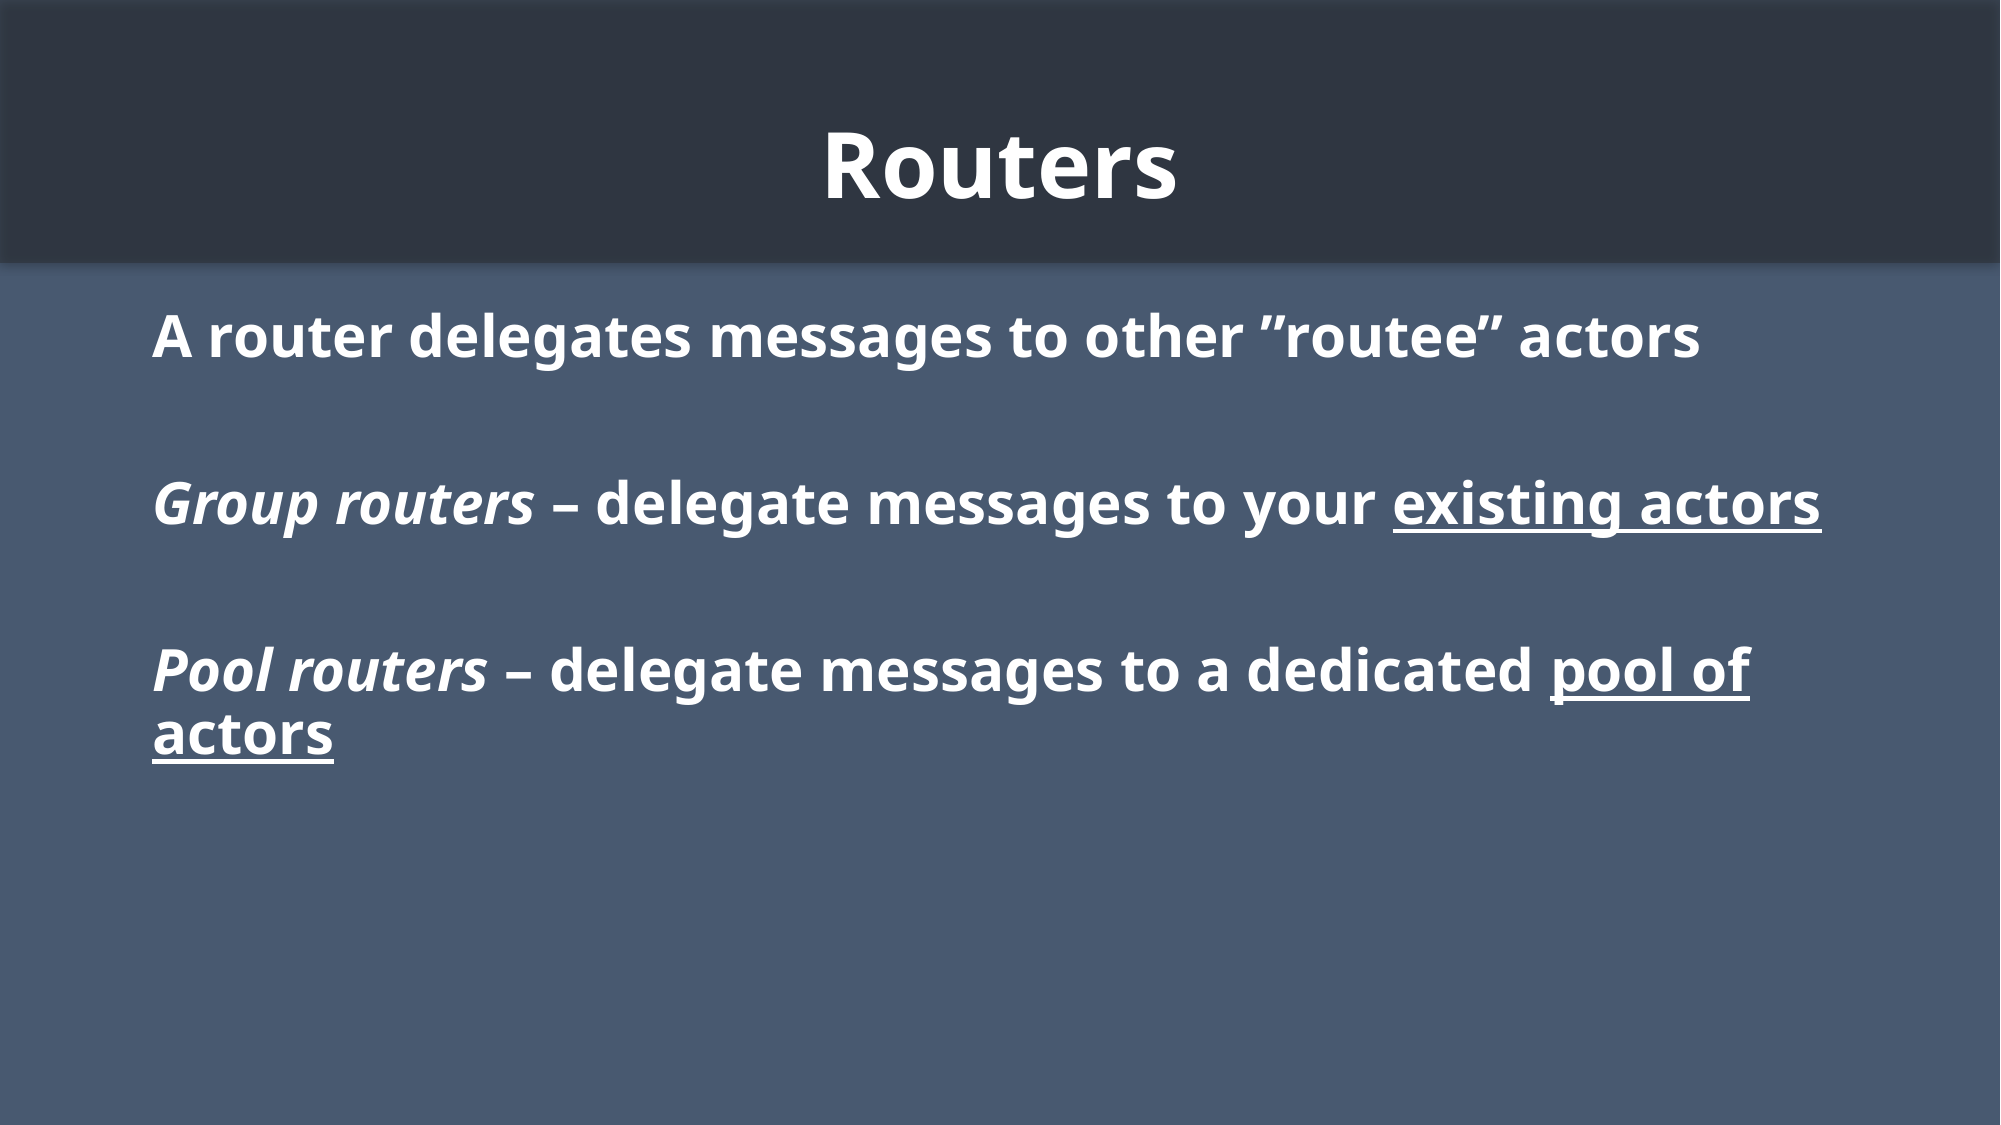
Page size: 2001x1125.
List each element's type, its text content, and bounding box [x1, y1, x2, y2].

title Routers [137, 59, 1863, 278]
list A router delegates messages to other ”routee” actors Group routers – delegate messages to your existing actors Pool routers – delegate messages to a dedicated pool of actors [137, 299, 1863, 1014]
text_box [0, 0, 2000, 263]
